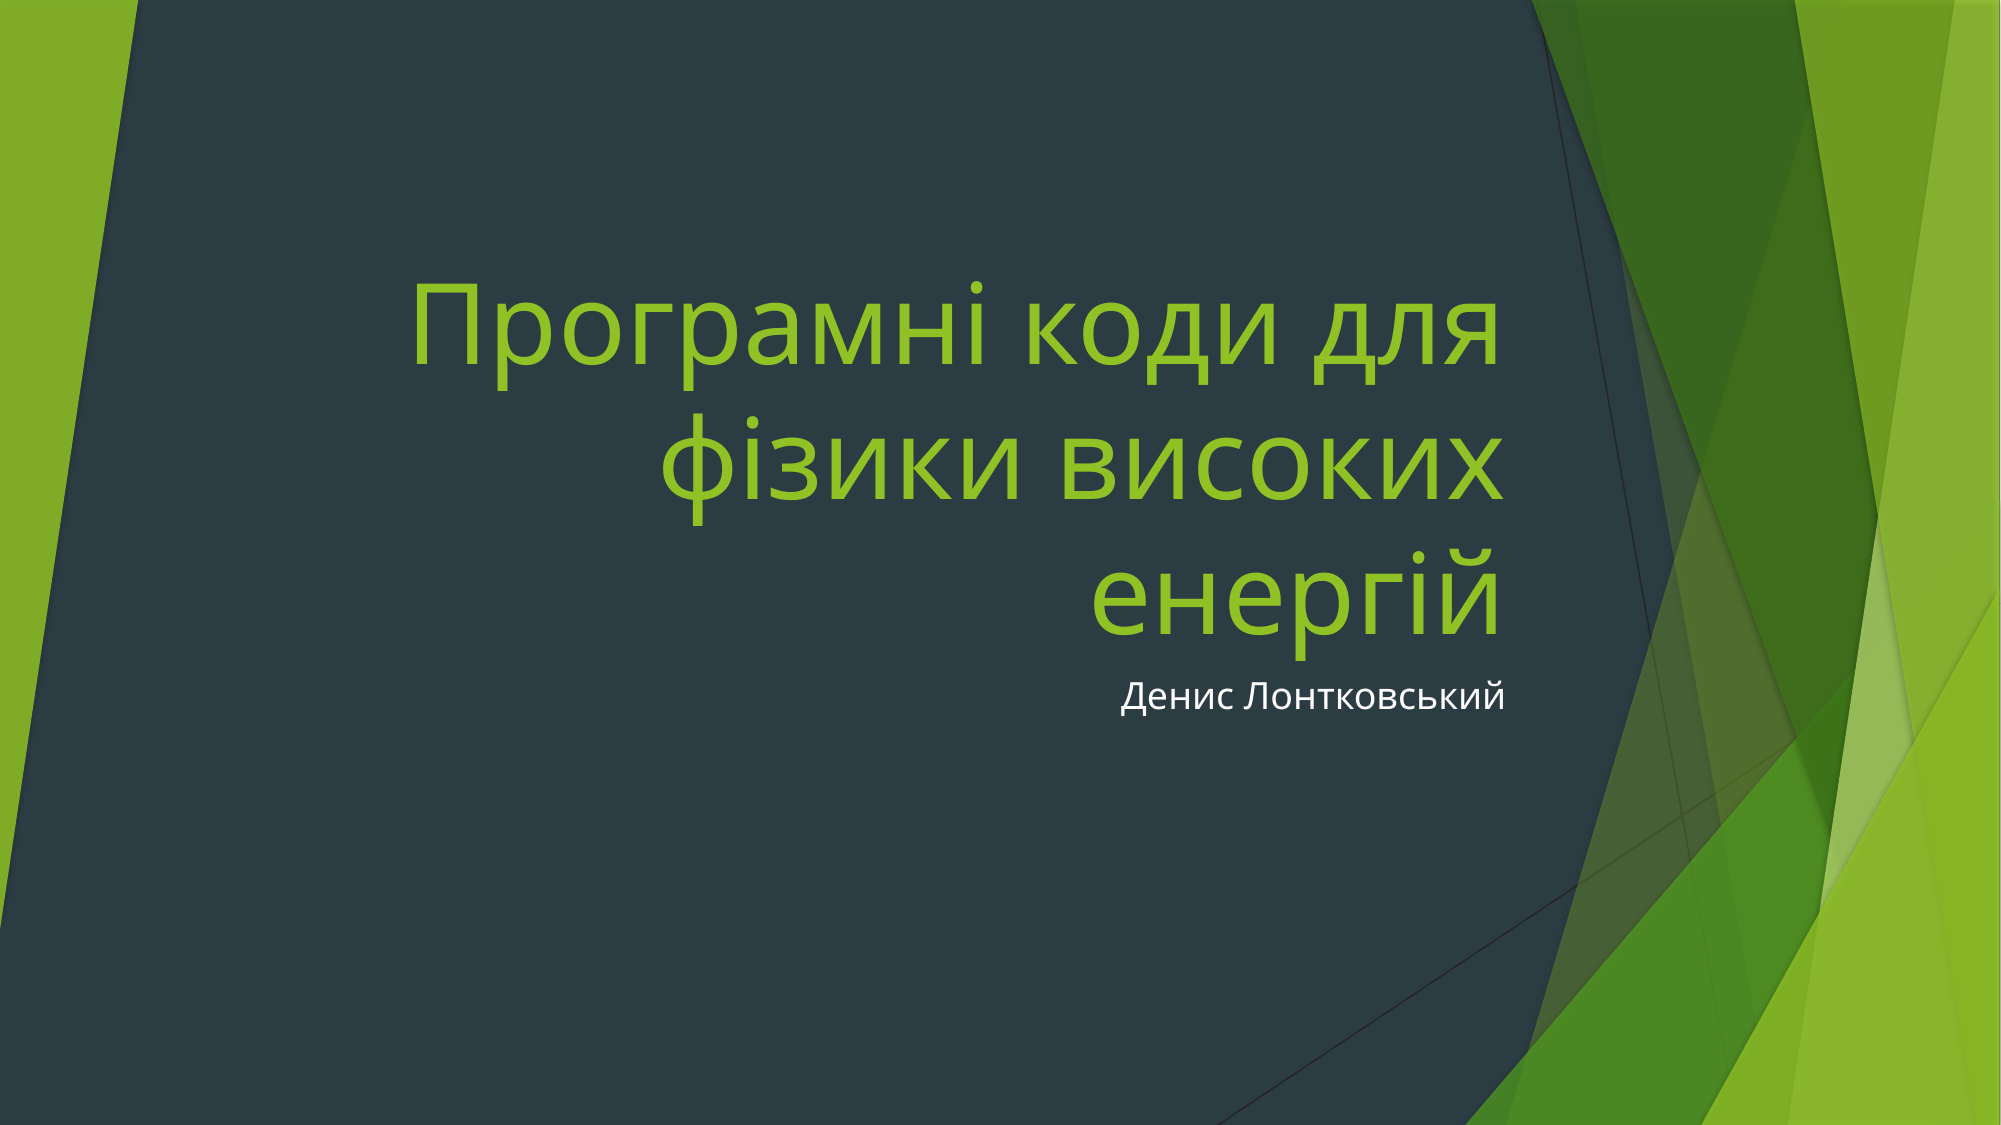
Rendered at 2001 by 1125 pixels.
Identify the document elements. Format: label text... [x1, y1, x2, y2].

subtitle Денис Лонтковський [247, 664, 1522, 845]
title Програмні коди для фізики високих енергій [247, 394, 1522, 664]
